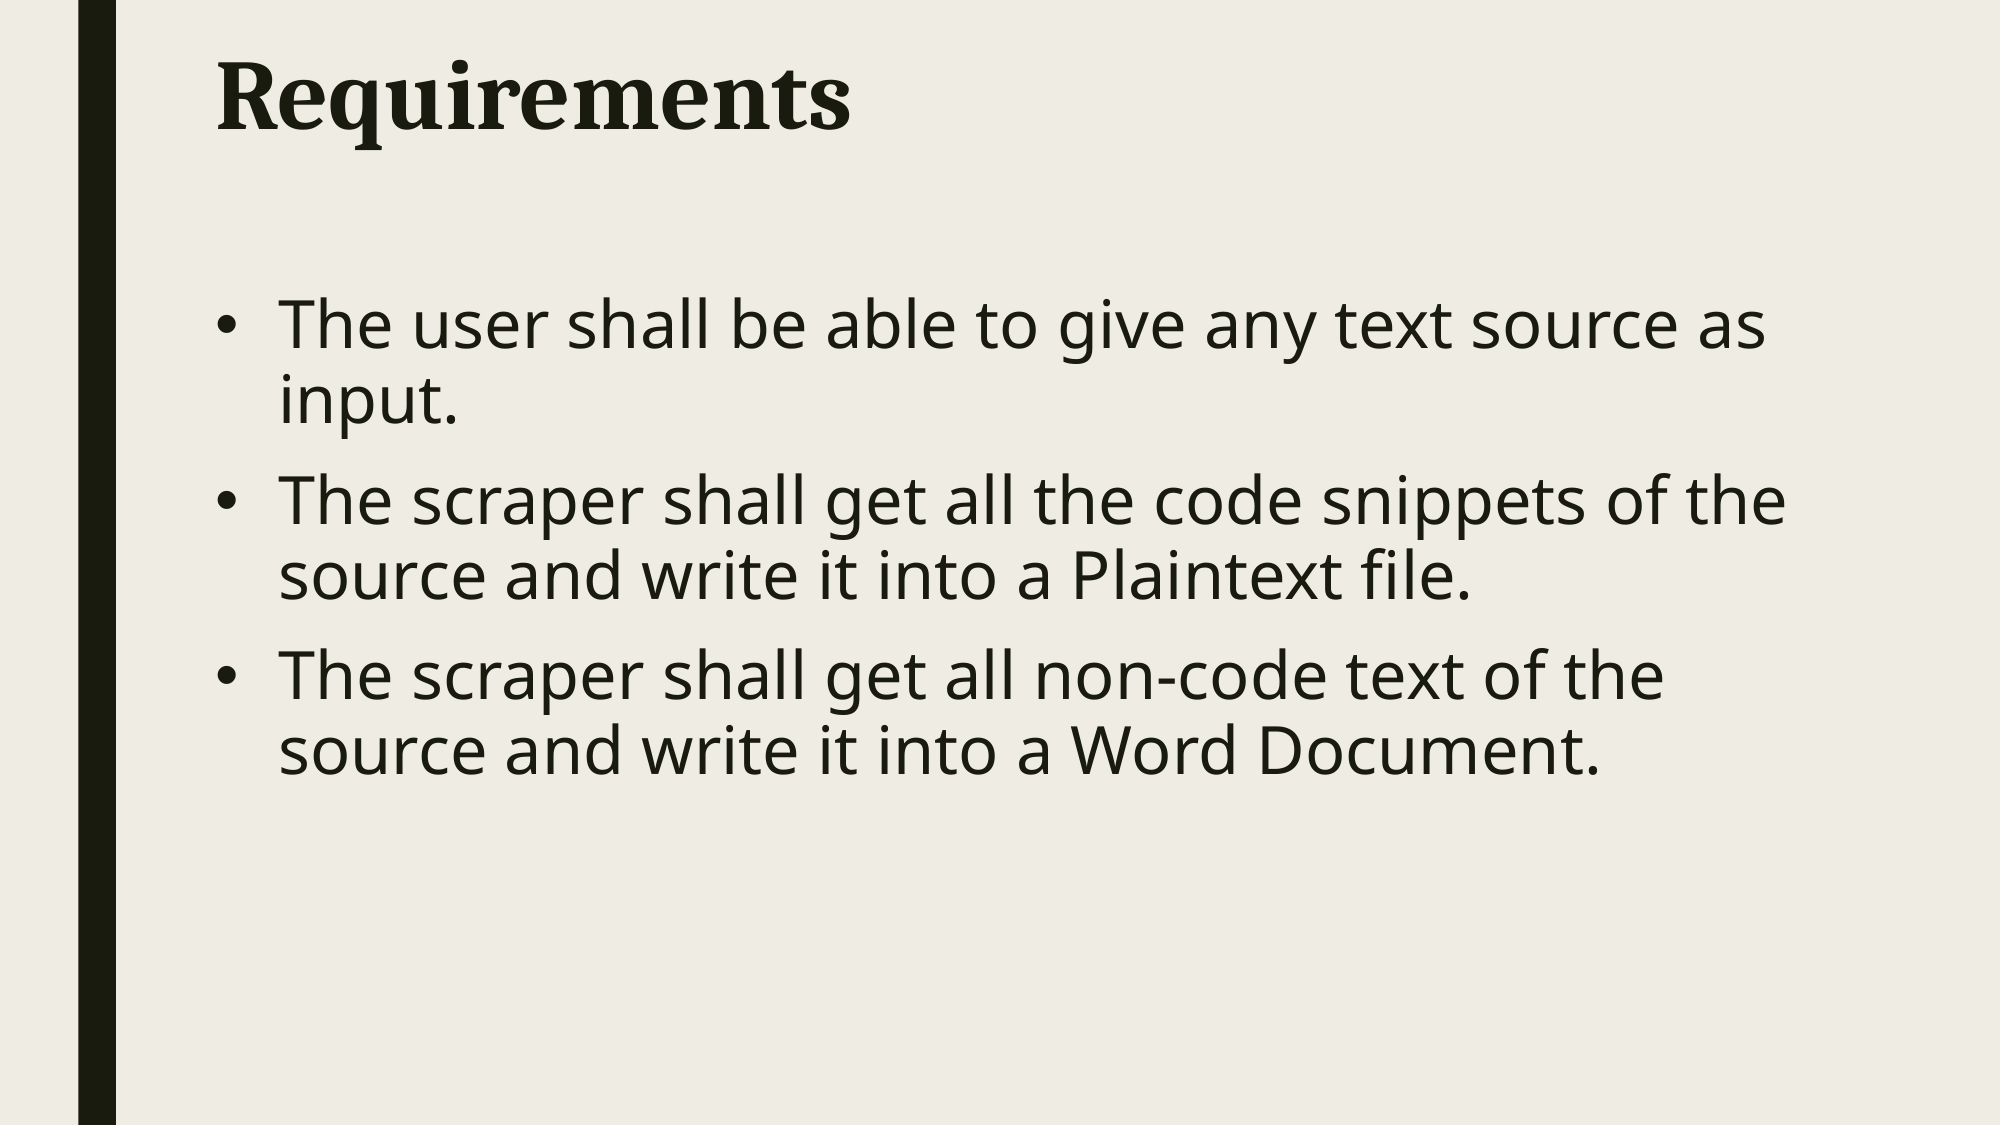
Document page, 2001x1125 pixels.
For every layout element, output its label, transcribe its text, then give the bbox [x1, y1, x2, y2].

list The user shall be able to give any text source as input. The scraper shall get all the code snippets of the source and write it into a Plaintext file. The scraper shall get all non-code text of the source and write it into a Word Document. [200, 280, 1875, 1025]
title Requirements [200, 37, 1775, 280]
